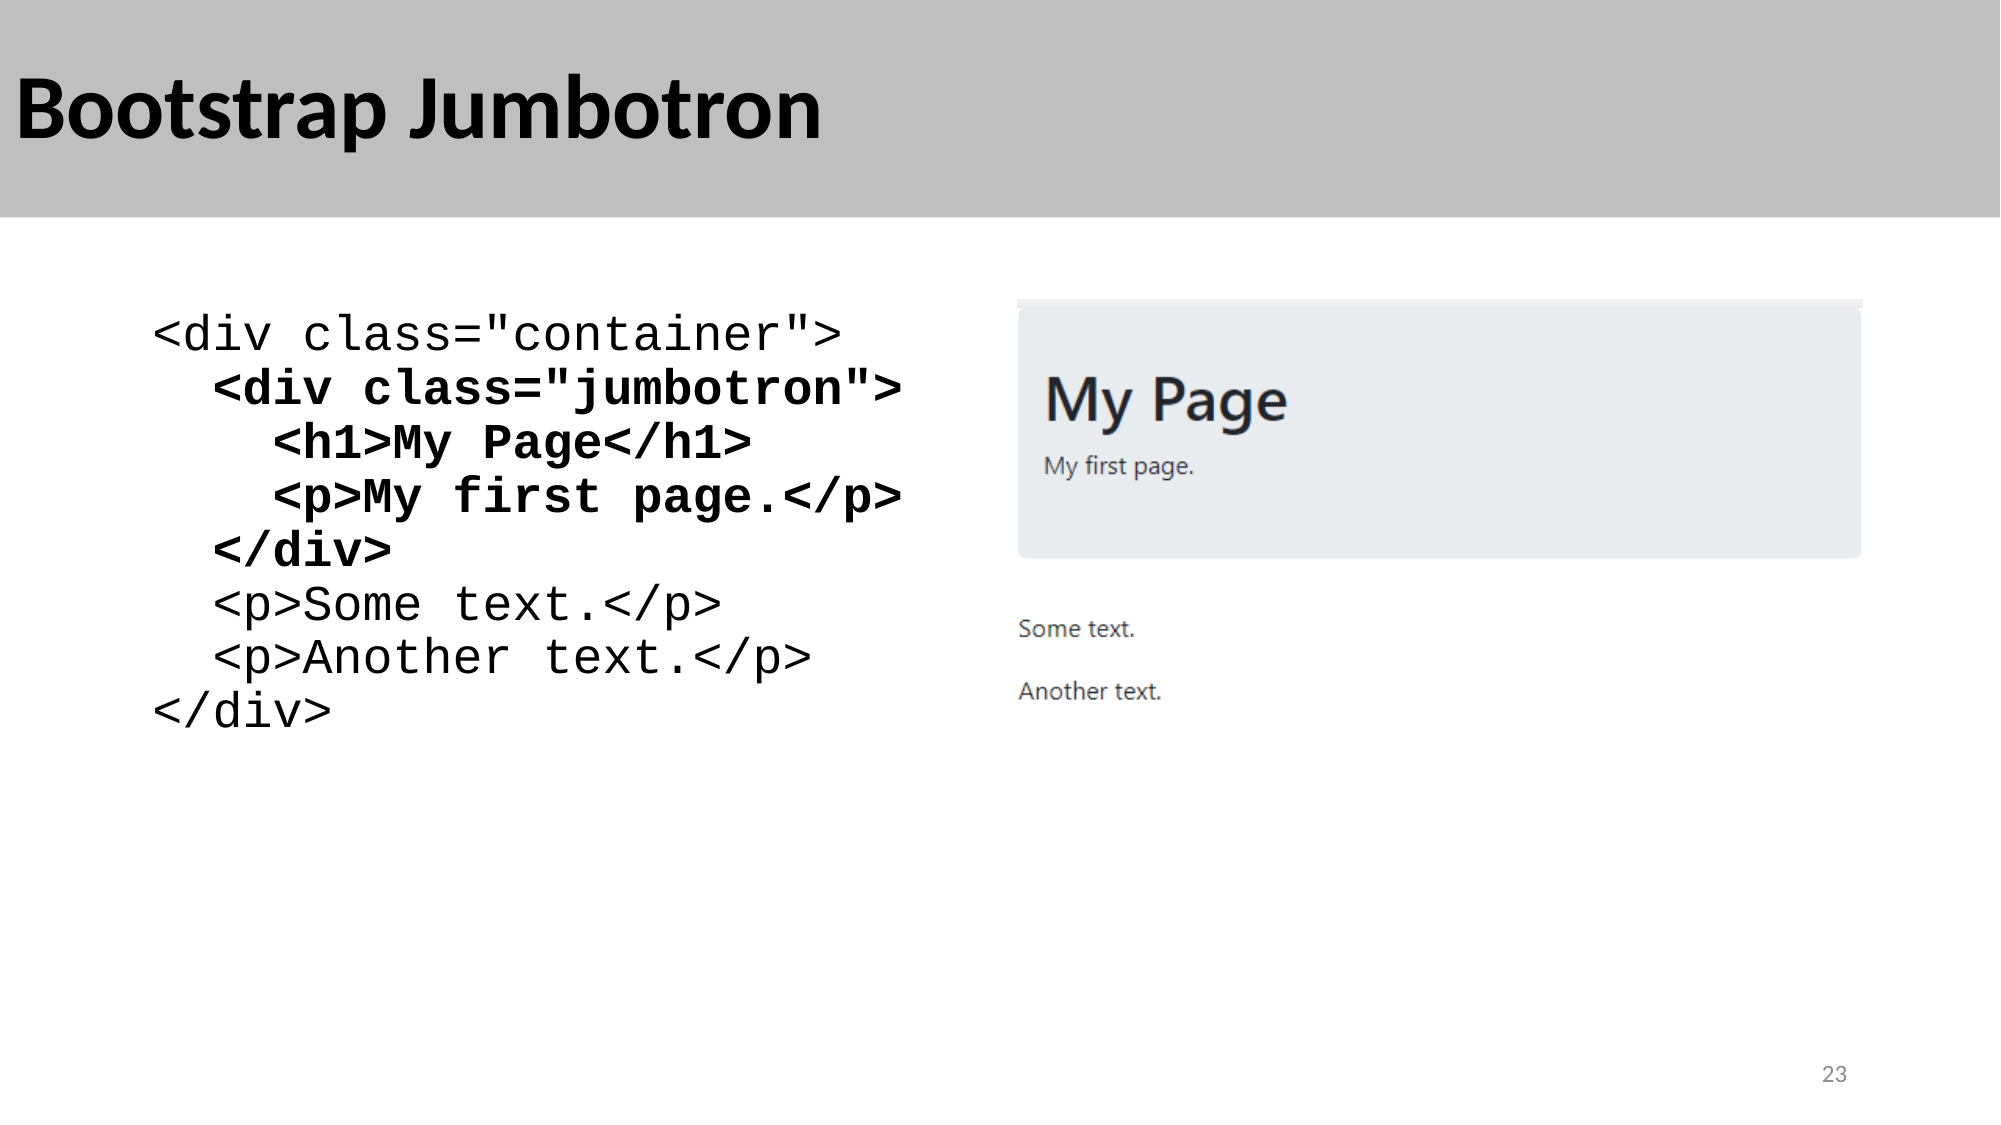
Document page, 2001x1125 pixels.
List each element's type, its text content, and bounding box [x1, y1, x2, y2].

slide_number 23 [1412, 1042, 1863, 1103]
list <div class="container"> <div class="jumbotron"> <h1>My Page</h1> <p>My first page.</p> </div> <p>Some text.</p> <p>Another text.</p> </div> [137, 299, 988, 1014]
title Bootstrap Jumbotron [0, 0, 2000, 218]
picture [1016, 299, 1863, 728]
